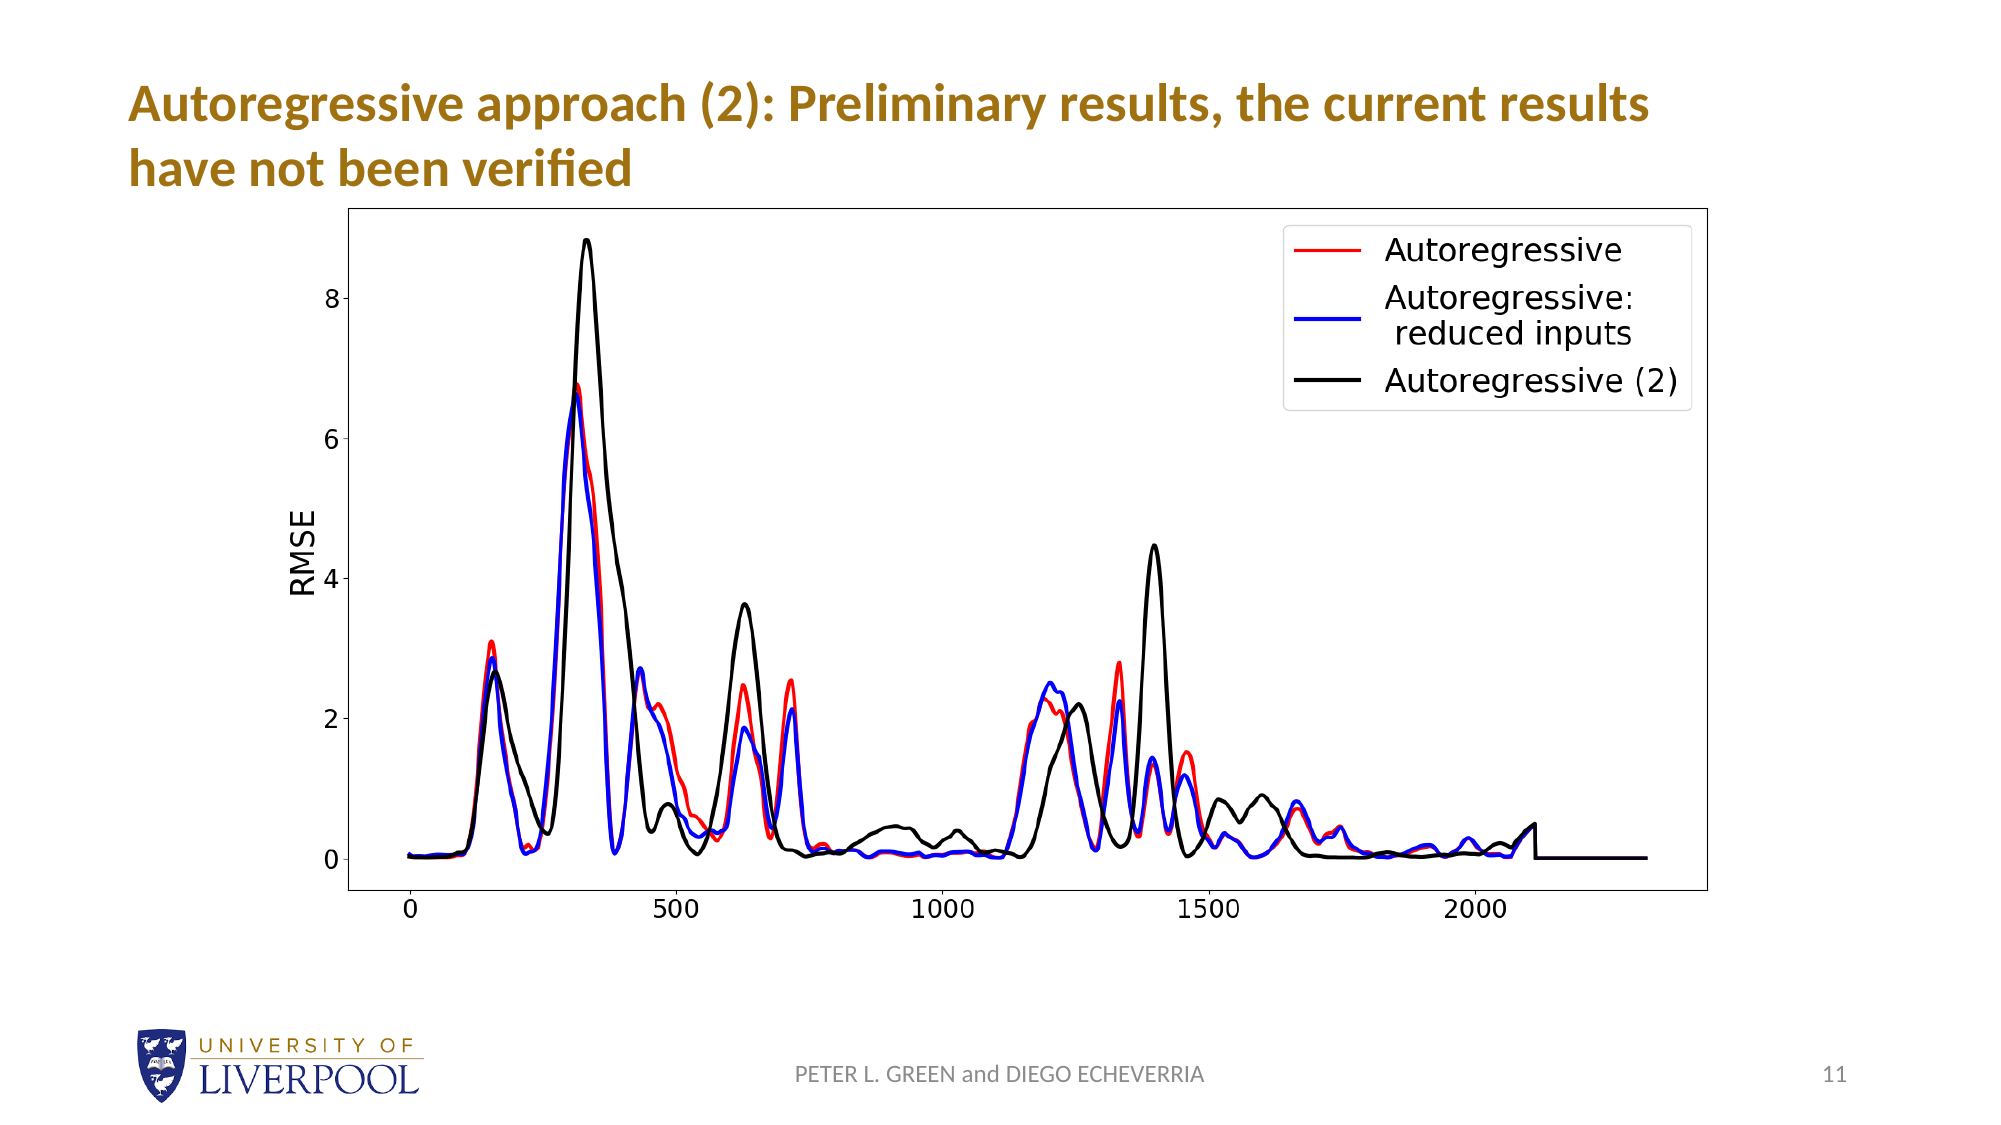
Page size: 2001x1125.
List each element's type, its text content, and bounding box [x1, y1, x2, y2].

text_box Autoregressive approach (2): Preliminary results, the current results have not been verified [114, 59, 1769, 205]
footer PETER L. GREEN and DIEGO ECHEVERRIA [662, 1042, 1338, 1103]
picture [284, 195, 1716, 929]
slide_number 11 [1412, 1042, 1863, 1103]
picture [137, 1029, 424, 1103]
